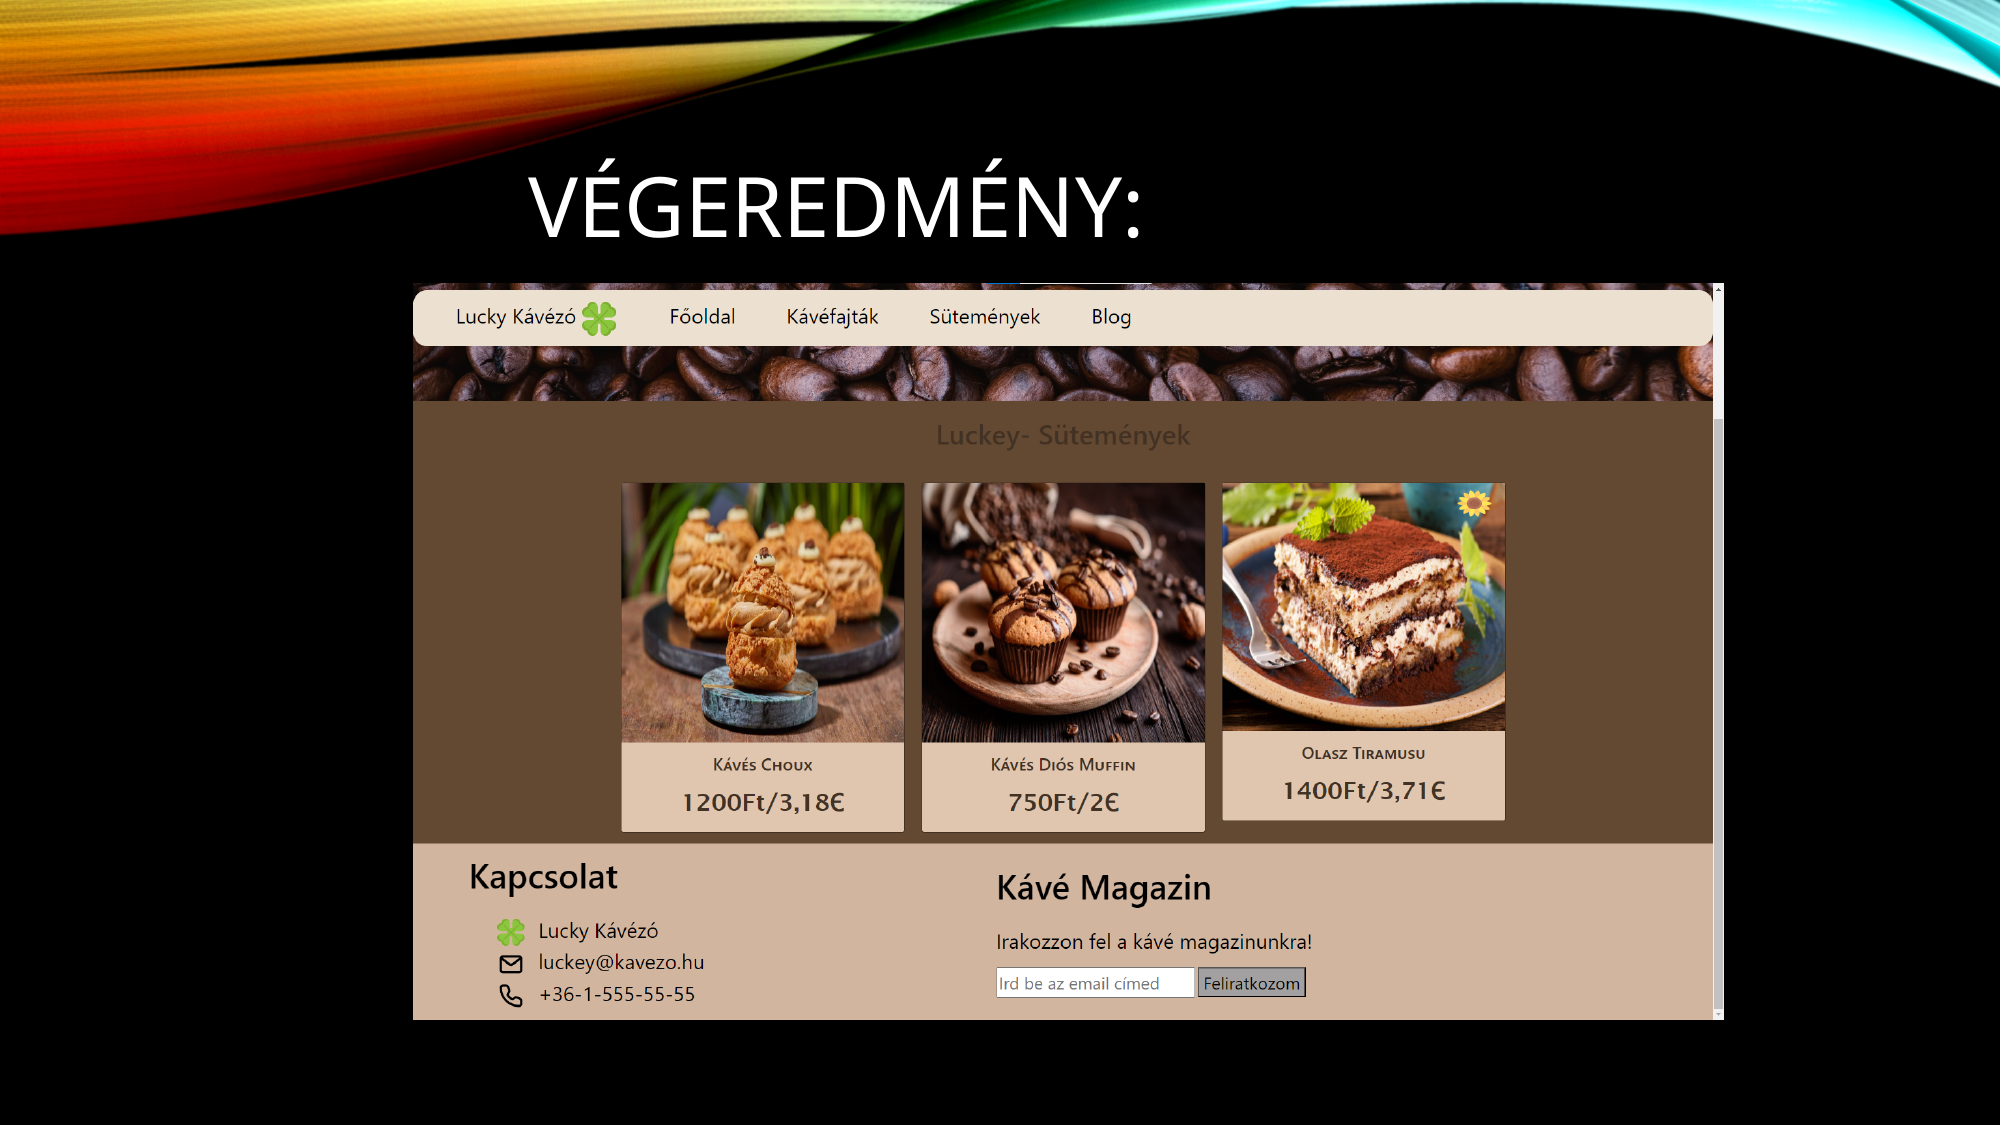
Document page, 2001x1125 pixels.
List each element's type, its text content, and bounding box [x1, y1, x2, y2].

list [412, 282, 1724, 1021]
title Végeredmény: [0, 104, 1160, 317]
picture [0, 0, 2000, 237]
